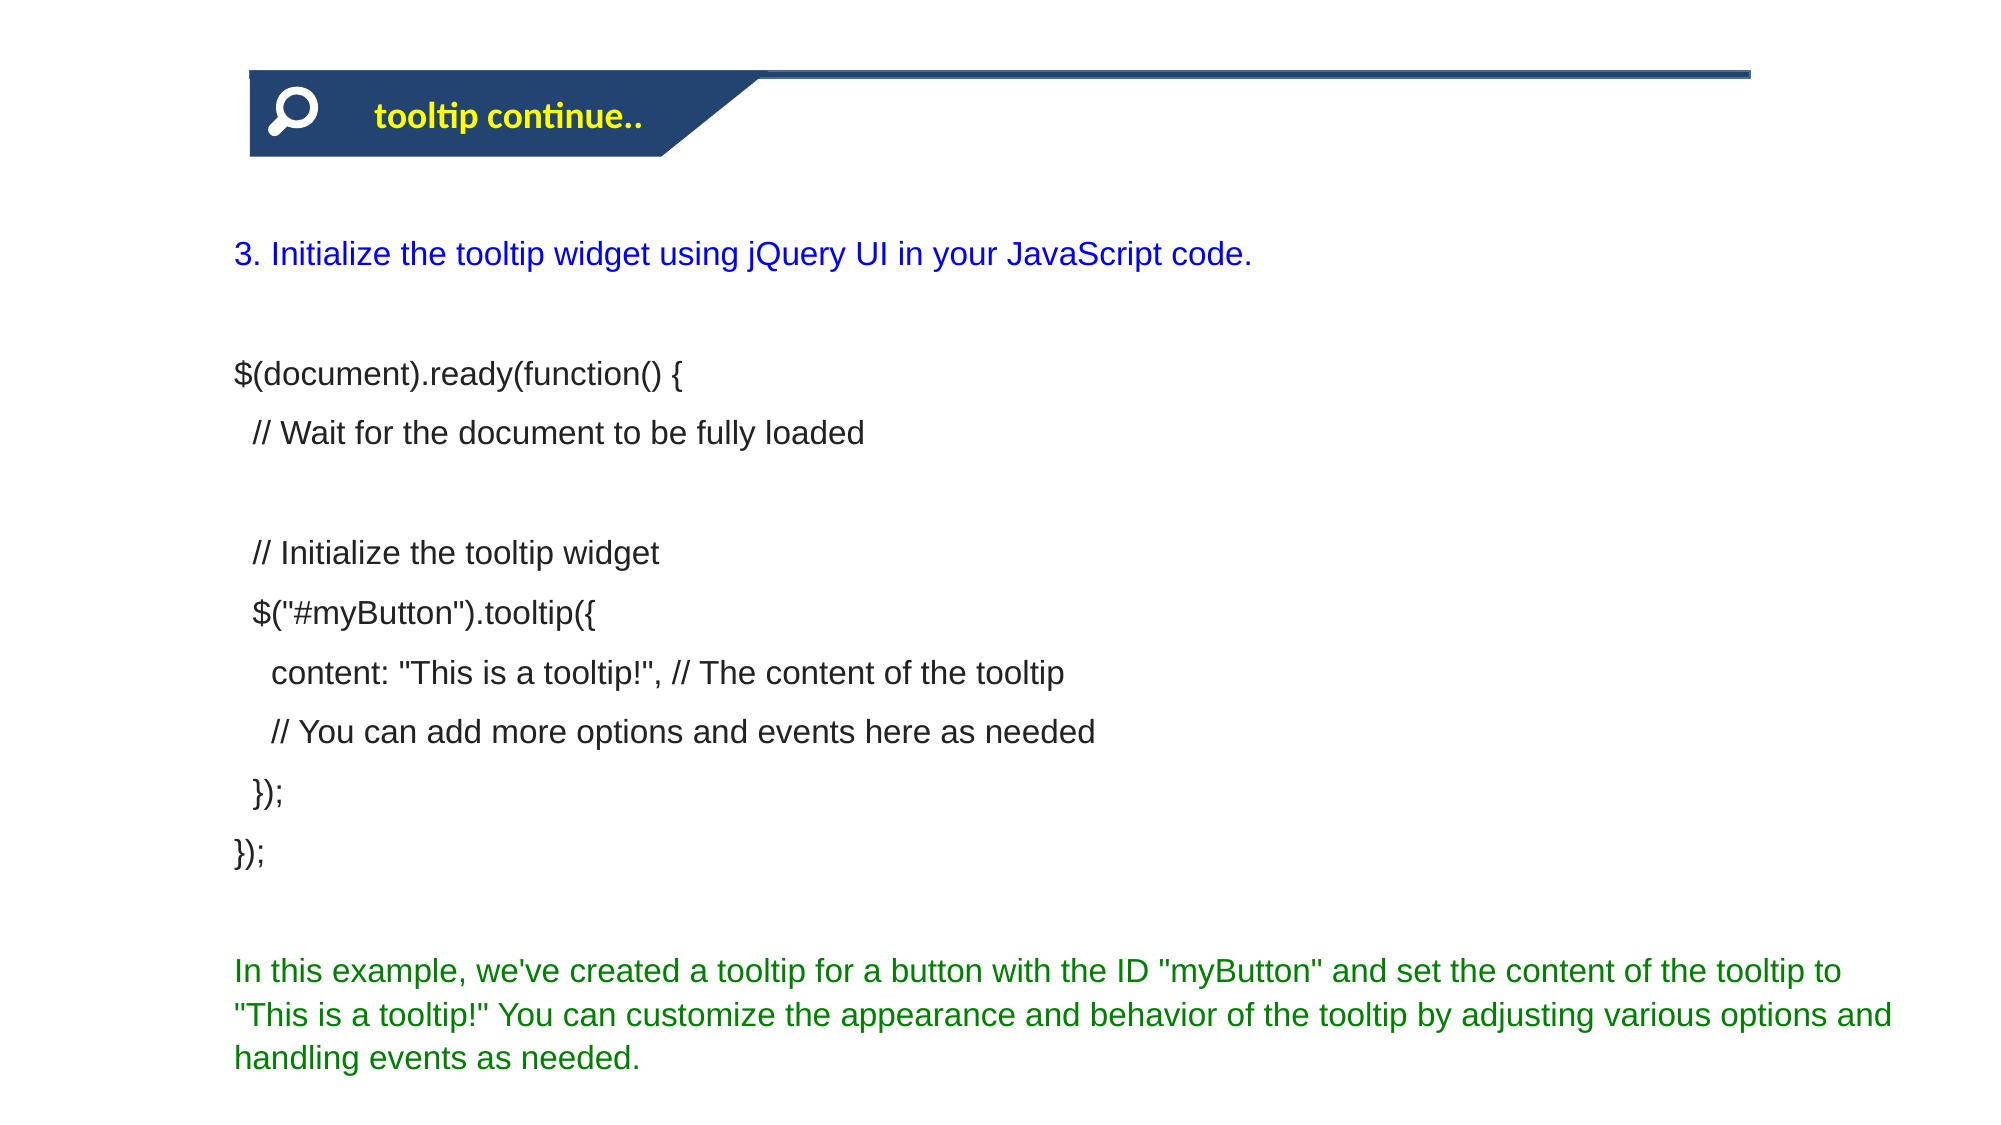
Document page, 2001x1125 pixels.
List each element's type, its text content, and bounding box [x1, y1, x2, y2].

text_box 3. Initialize the tooltip widget using jQuery UI in your JavaScript code. $(document).ready(function() { // Wait for the document to be fully loaded // Initialize the tooltip widget $("#myButton").tooltip({ content: "This is a tooltip!", // The content of the tooltip // You can add more options and events here as needed }); }); In this example, we've created a tooltip for a button with the ID "myButton" and set the content of the tooltip to "This is a tooltip!" You can customize the appearance and behavior of the tooltip by adjusting various options and handling events as needed. [219, 175, 1929, 1084]
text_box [249, 70, 1750, 157]
